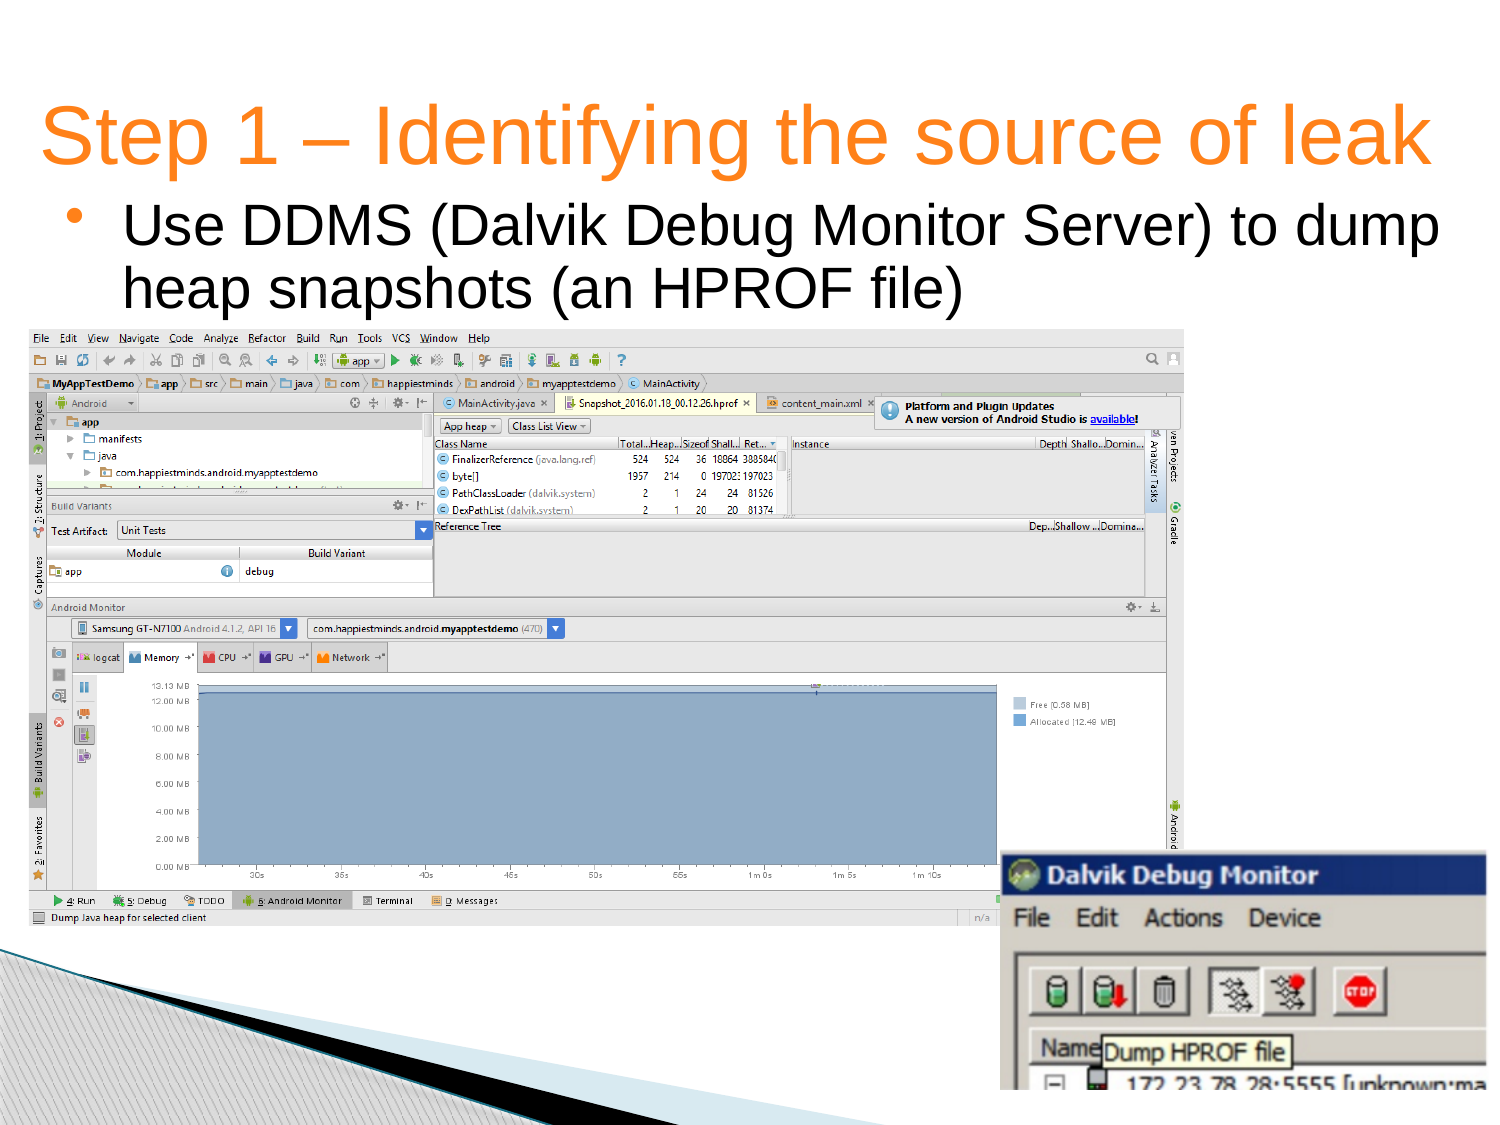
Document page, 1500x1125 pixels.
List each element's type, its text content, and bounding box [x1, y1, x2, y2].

picture [28, 329, 1489, 1090]
text_box Use DDMS (Dalvik Debug Monitor Server) to dump heap snapshots (an HPROF file) [49, 225, 1468, 329]
text_box Step 1 – Identifying the source of leak [24, 37, 1500, 225]
